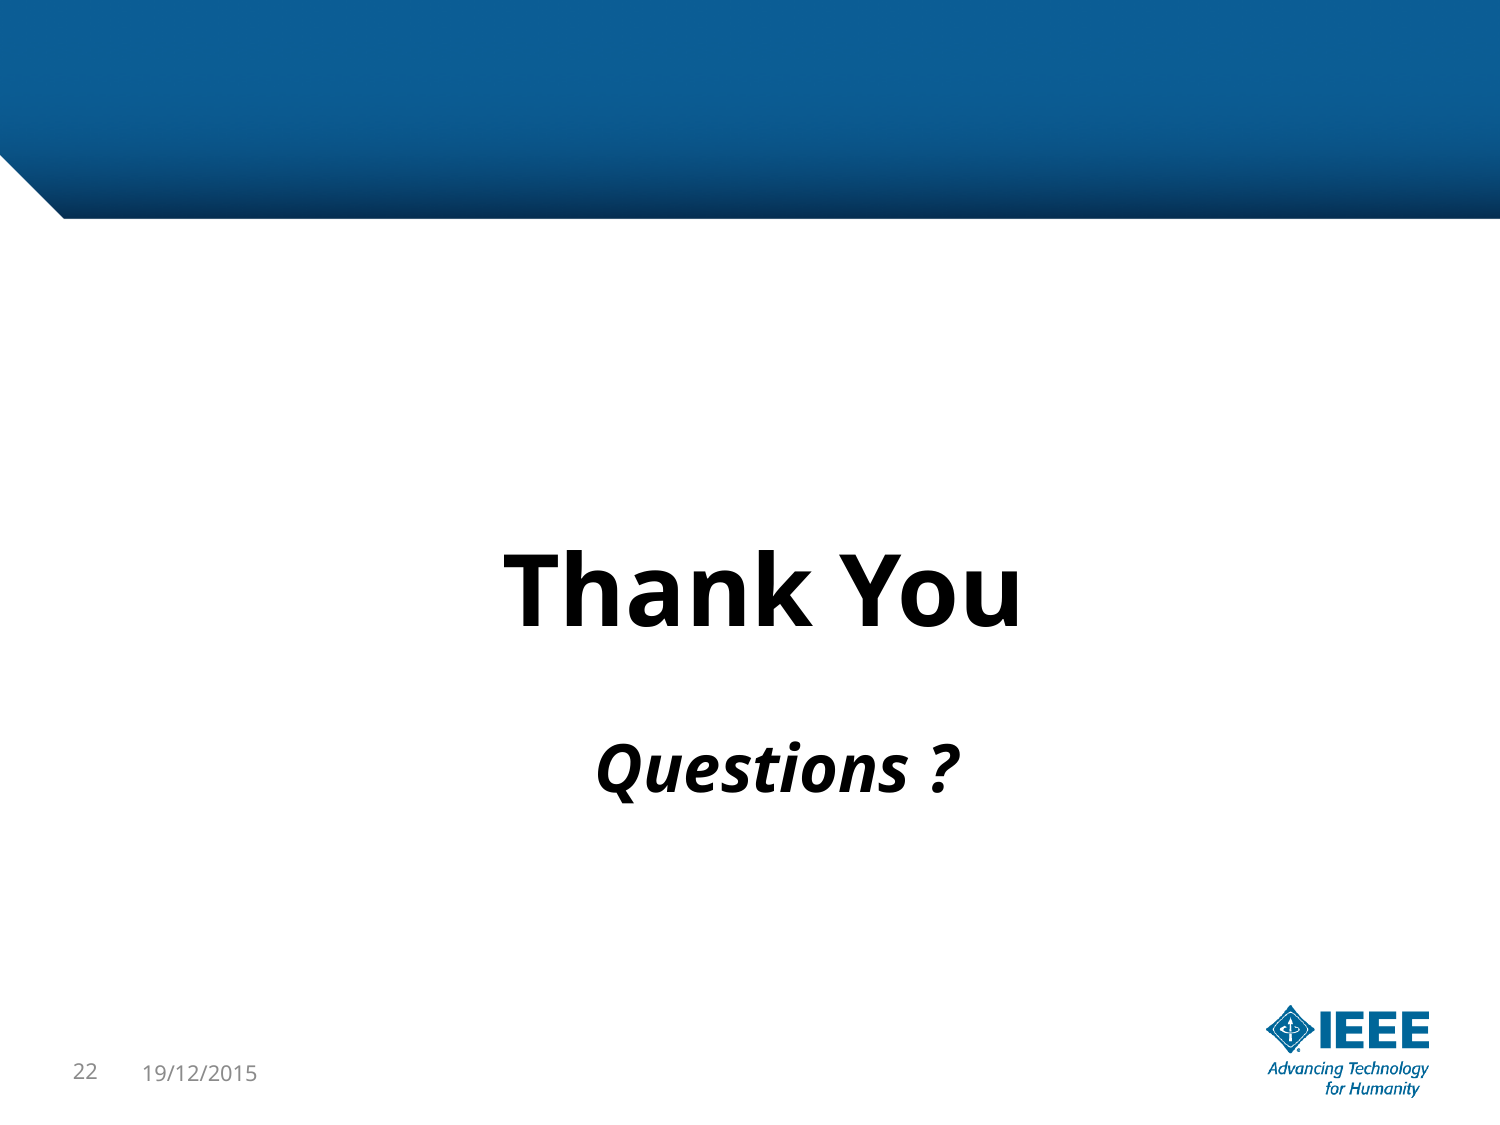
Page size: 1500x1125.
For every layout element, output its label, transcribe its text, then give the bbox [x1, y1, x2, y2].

slide_number 22 [72, 1042, 132, 1103]
title Thank You Questions ? [93, 517, 1460, 695]
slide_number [141, 1042, 412, 1103]
picture [0, 0, 1500, 1125]
